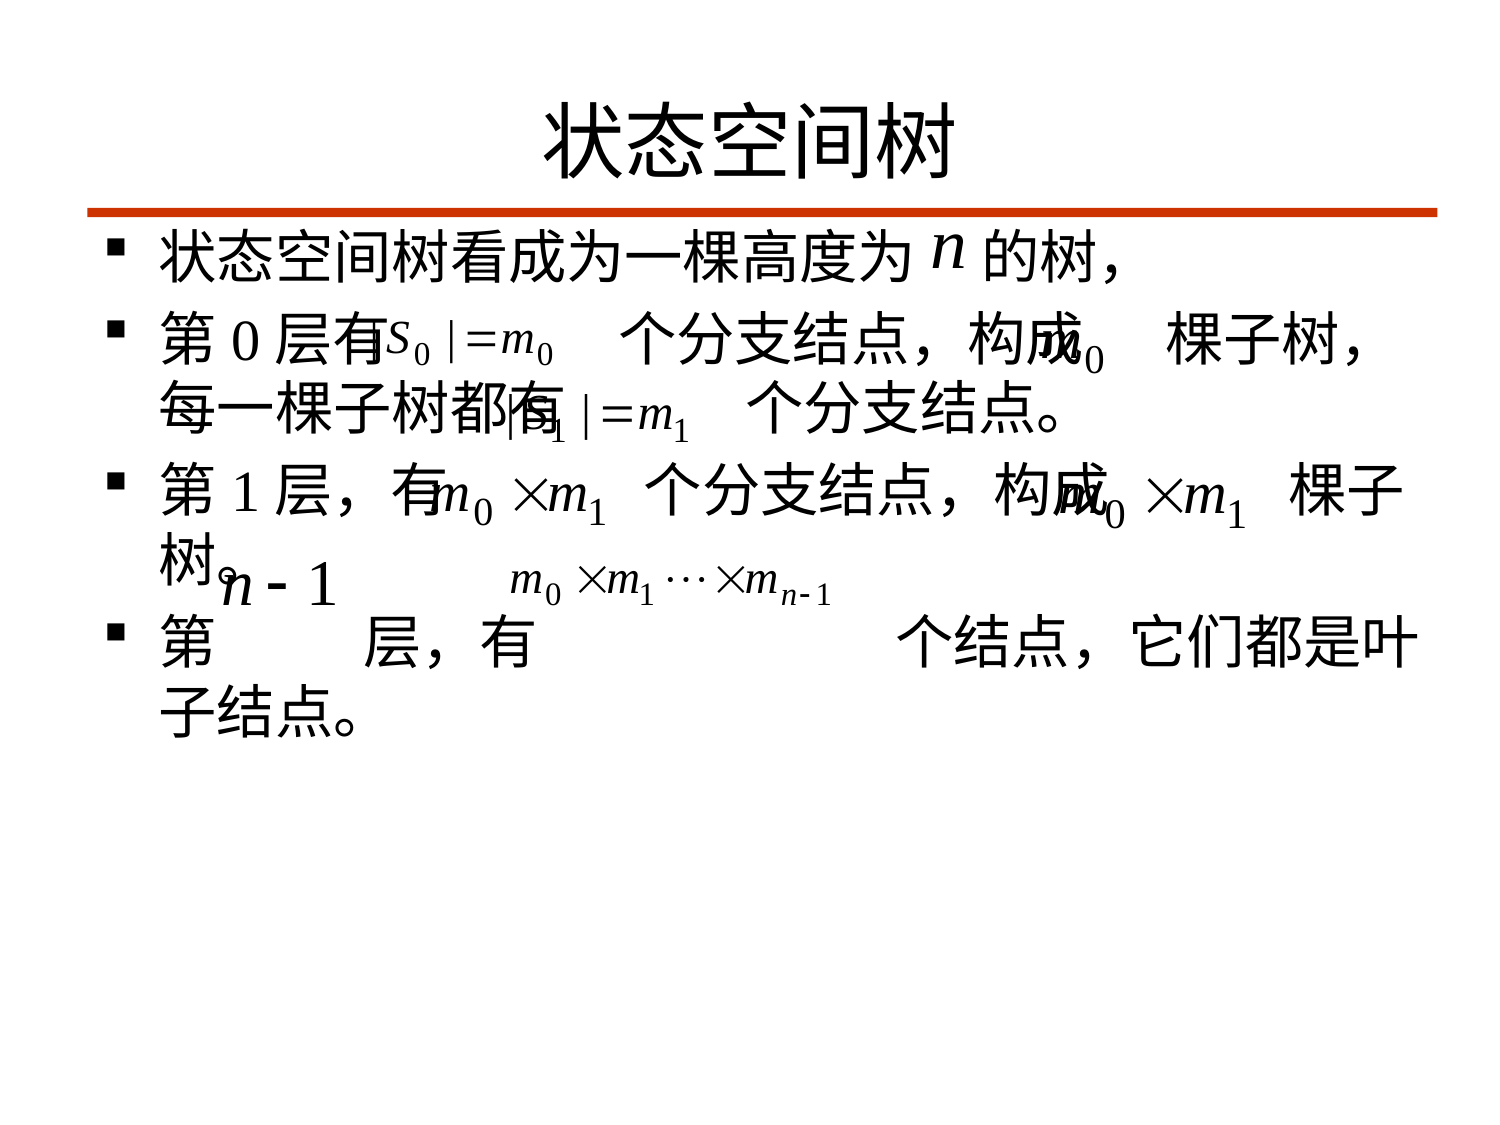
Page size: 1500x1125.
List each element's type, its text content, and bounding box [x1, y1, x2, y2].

list 状态空间树看成为一棵高度为 的树， 第0层有 个分支结点，构成 棵子树，每一棵子树都有 个分支结点。 第1层，有 个分支结点，构成 棵子树。 第 层，有 个结点，它们都是叶子结点。 [87, 212, 1438, 955]
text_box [500, 546, 839, 618]
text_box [1047, 453, 1260, 545]
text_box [499, 379, 700, 456]
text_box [363, 306, 564, 378]
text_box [1029, 300, 1117, 389]
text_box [419, 454, 620, 540]
slide_number 42 [620, 382, 703, 546]
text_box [916, 218, 984, 291]
title 状态空间树 [75, 45, 1425, 233]
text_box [209, 546, 348, 626]
